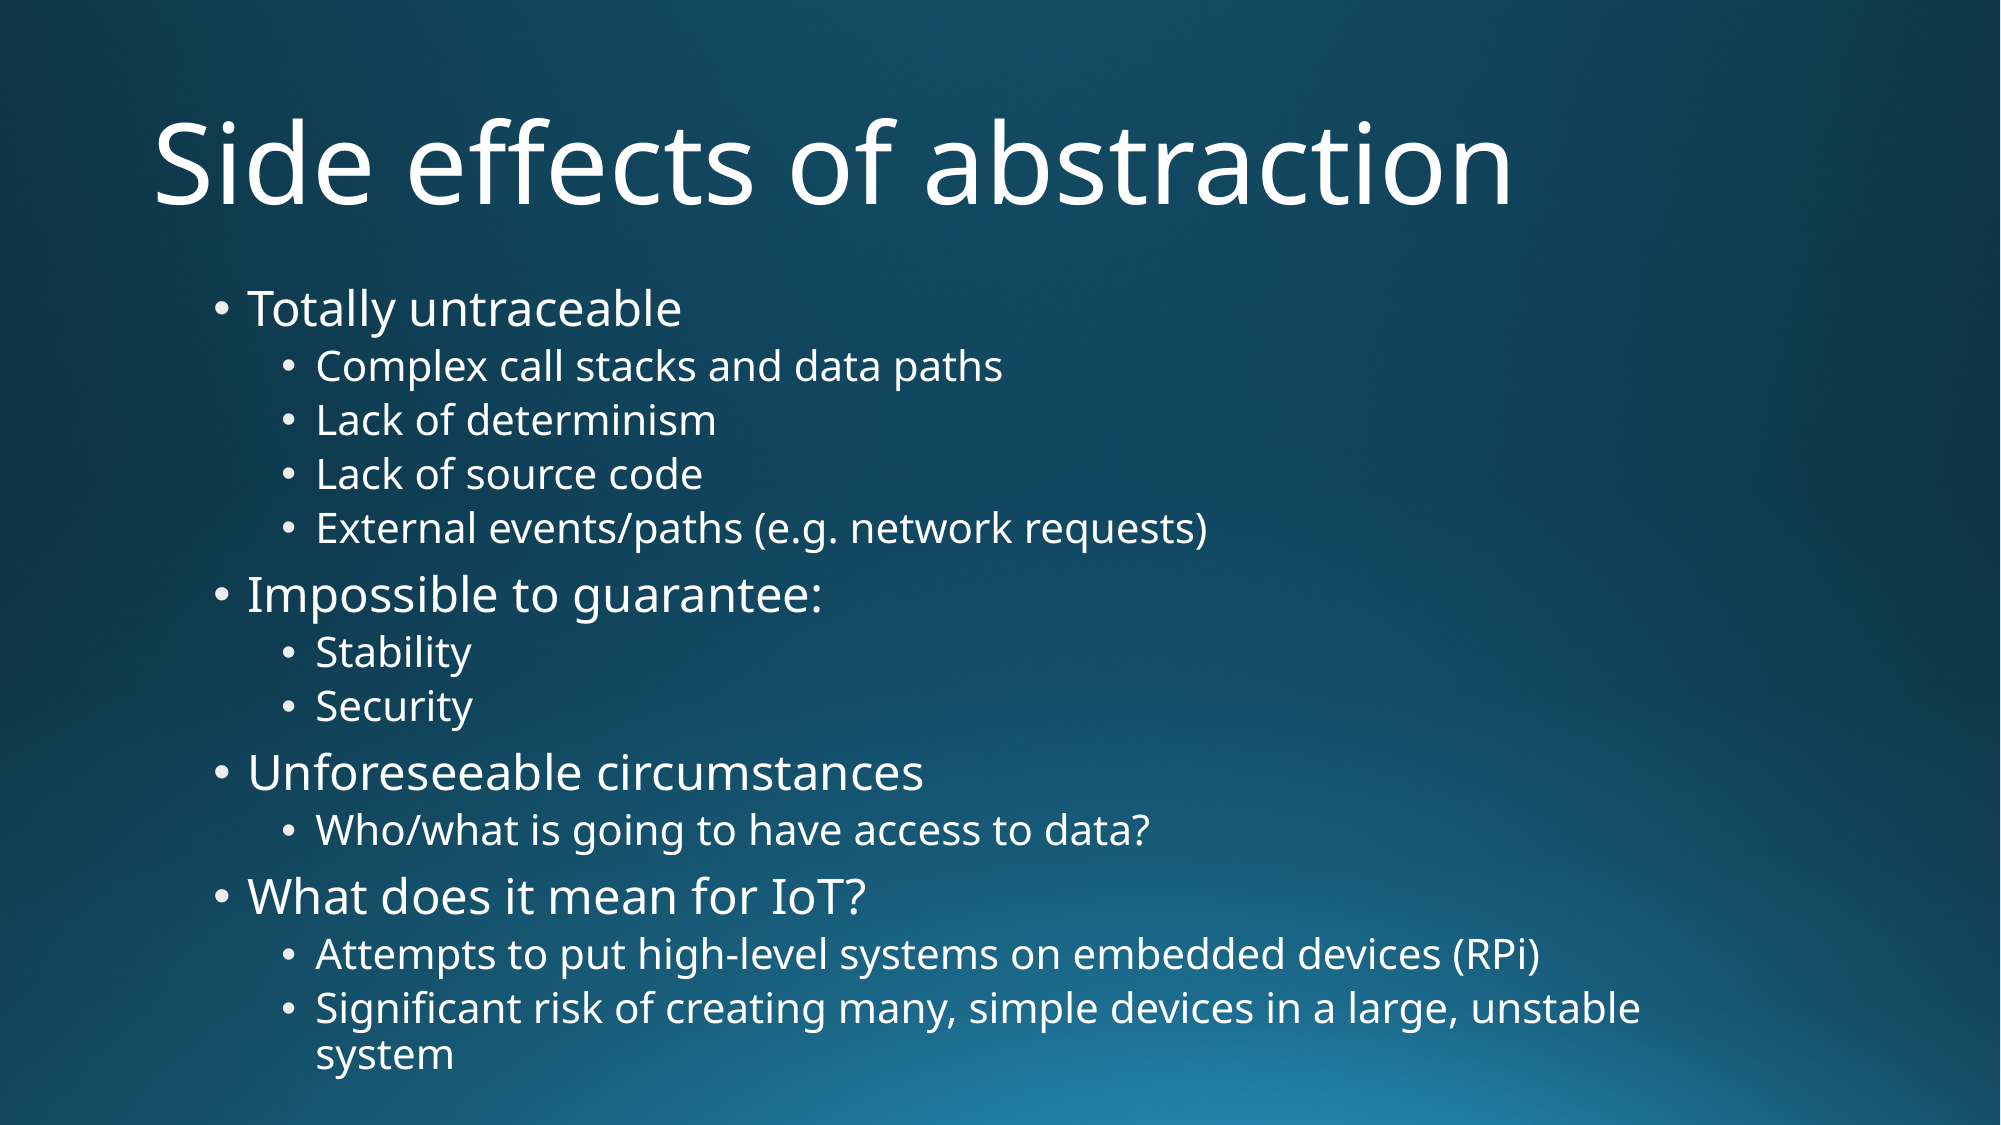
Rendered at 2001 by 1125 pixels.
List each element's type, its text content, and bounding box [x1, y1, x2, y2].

picture [0, 0, 2001, 1125]
list Totally untraceable Complex call stacks and data paths Lack of determinism Lack of source code External events/paths (e.g. network requests) Impossible to guarantee: Stability Security Unforeseeable circumstances Who/what is going to have access to data? What does it mean for IoT? Attempts to put high-level systems on embedded devices (RPi) Significant risk of creating many, simple devices in a large, unstable system [198, 276, 1729, 1090]
title Side effects of abstraction [137, 59, 1863, 278]
